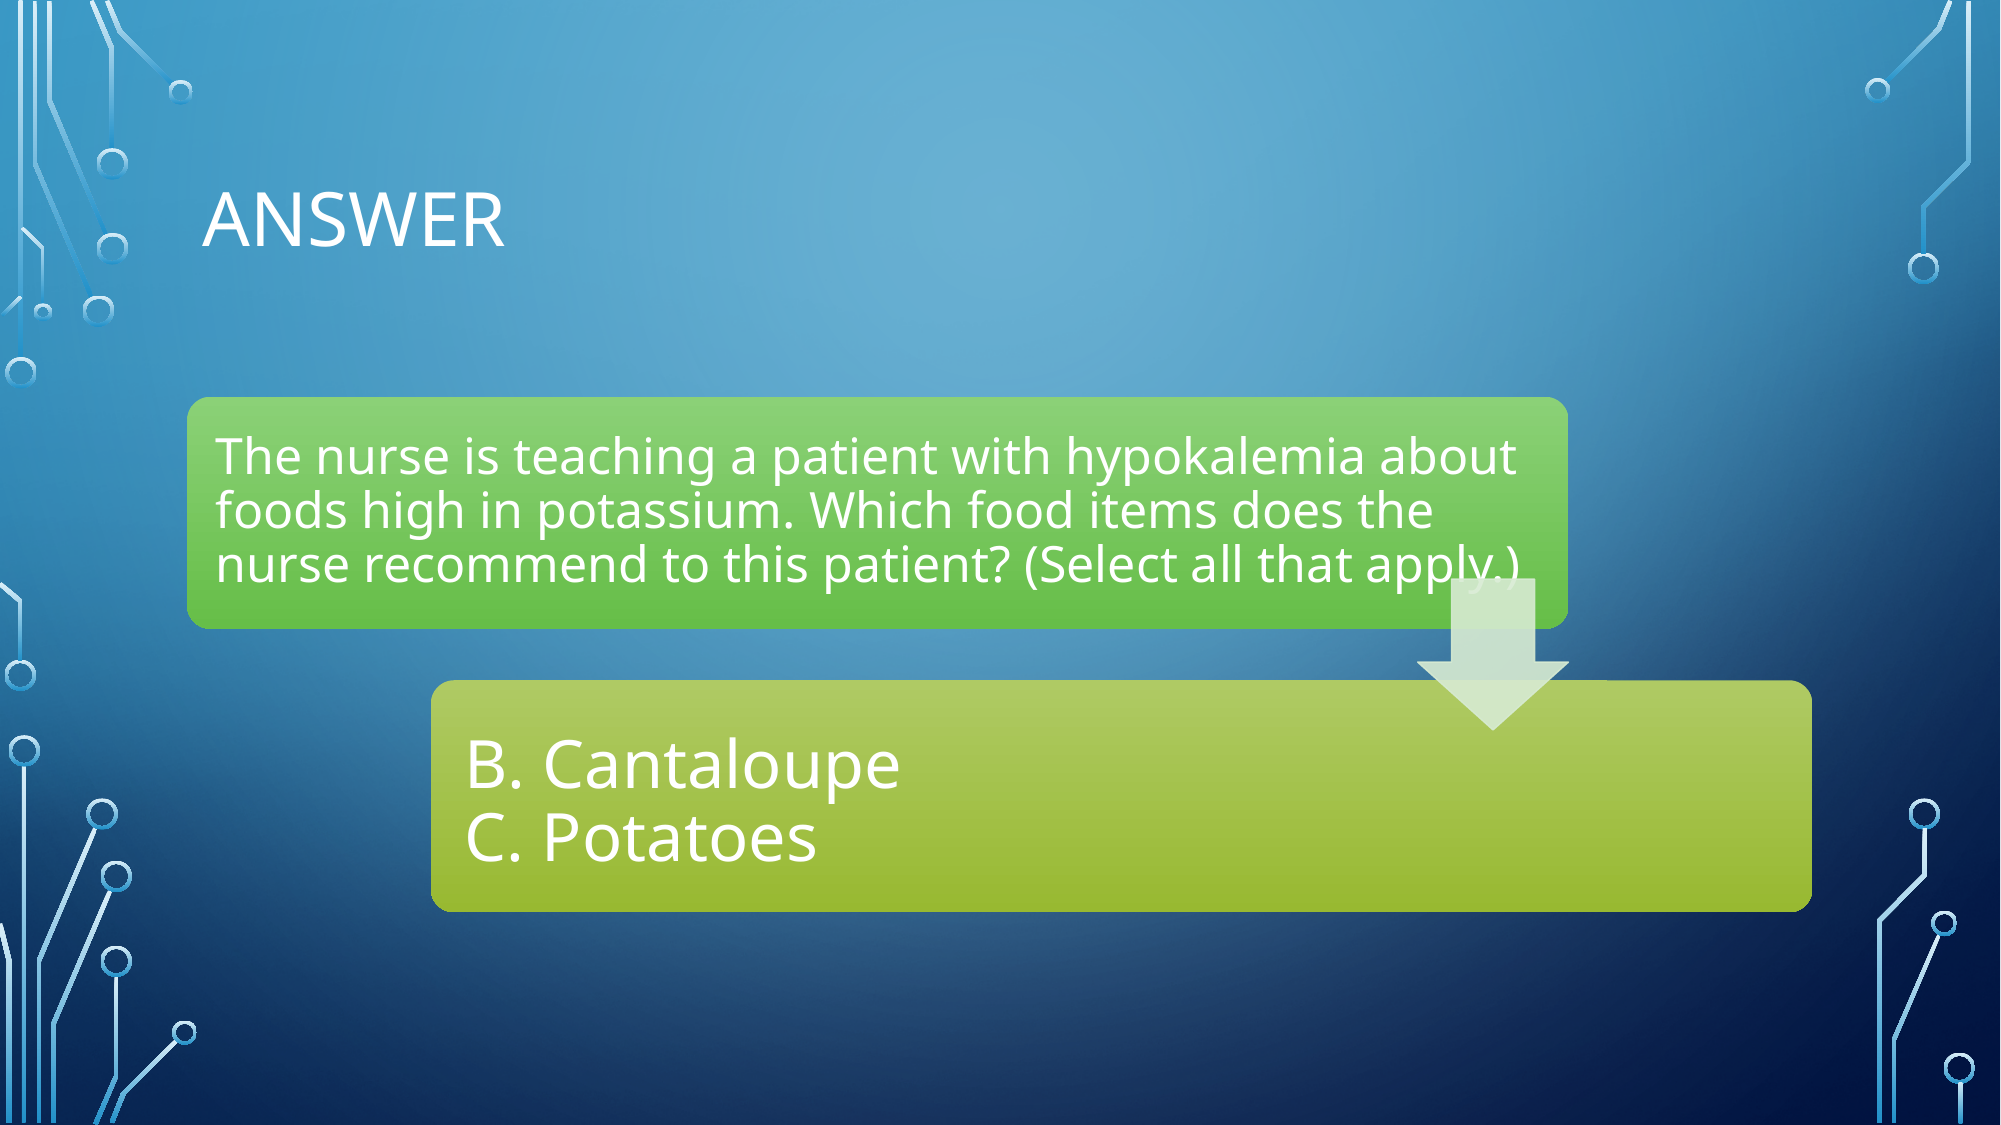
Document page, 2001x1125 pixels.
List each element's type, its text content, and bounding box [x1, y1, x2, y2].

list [186, 396, 1813, 913]
title Answer [187, 101, 1813, 344]
